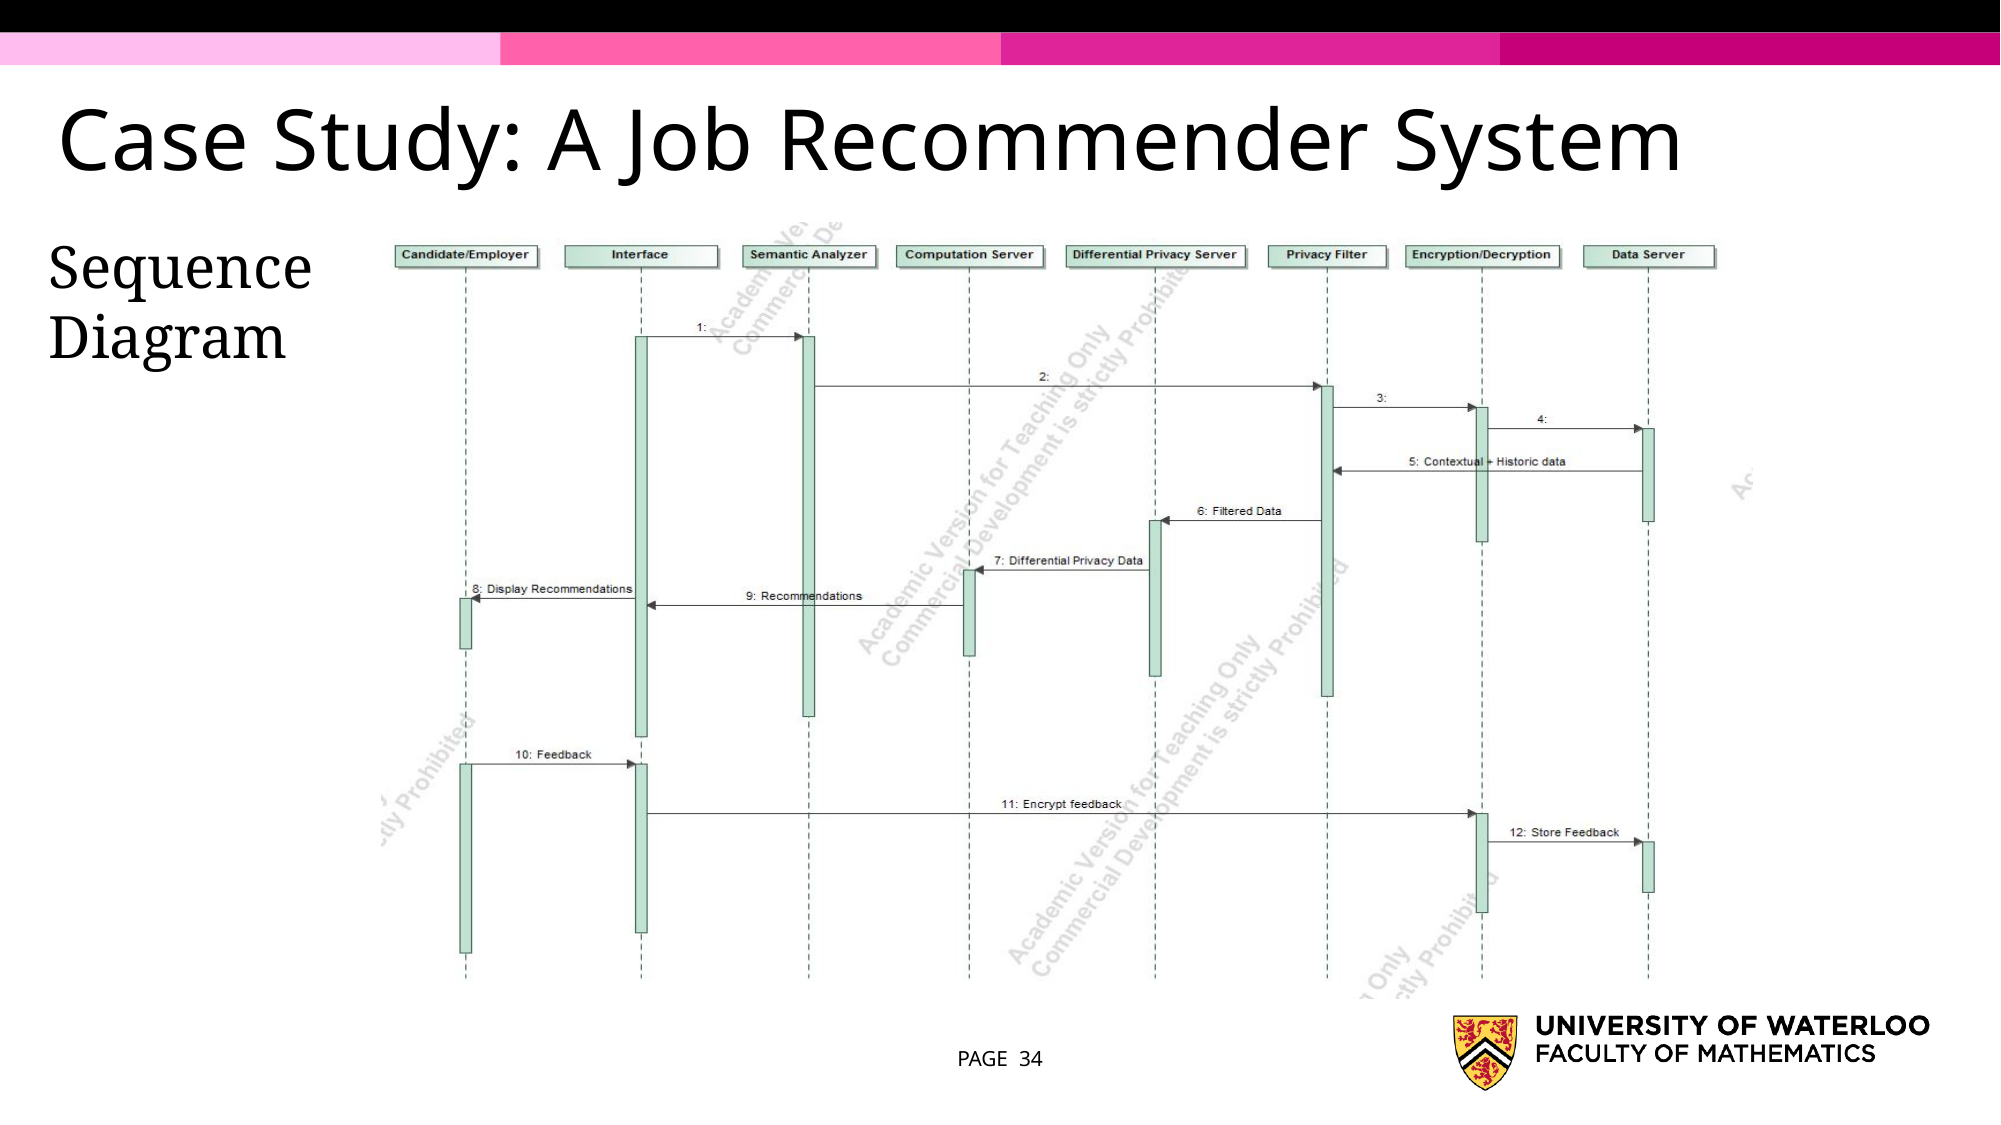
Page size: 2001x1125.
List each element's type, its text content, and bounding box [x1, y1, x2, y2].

text_box Sequence Diagram [34, 222, 329, 378]
slide_number PAGE 34 [916, 1039, 1084, 1081]
picture [381, 222, 2001, 1125]
title Case Study: A Job Recommender System [42, 71, 2000, 219]
